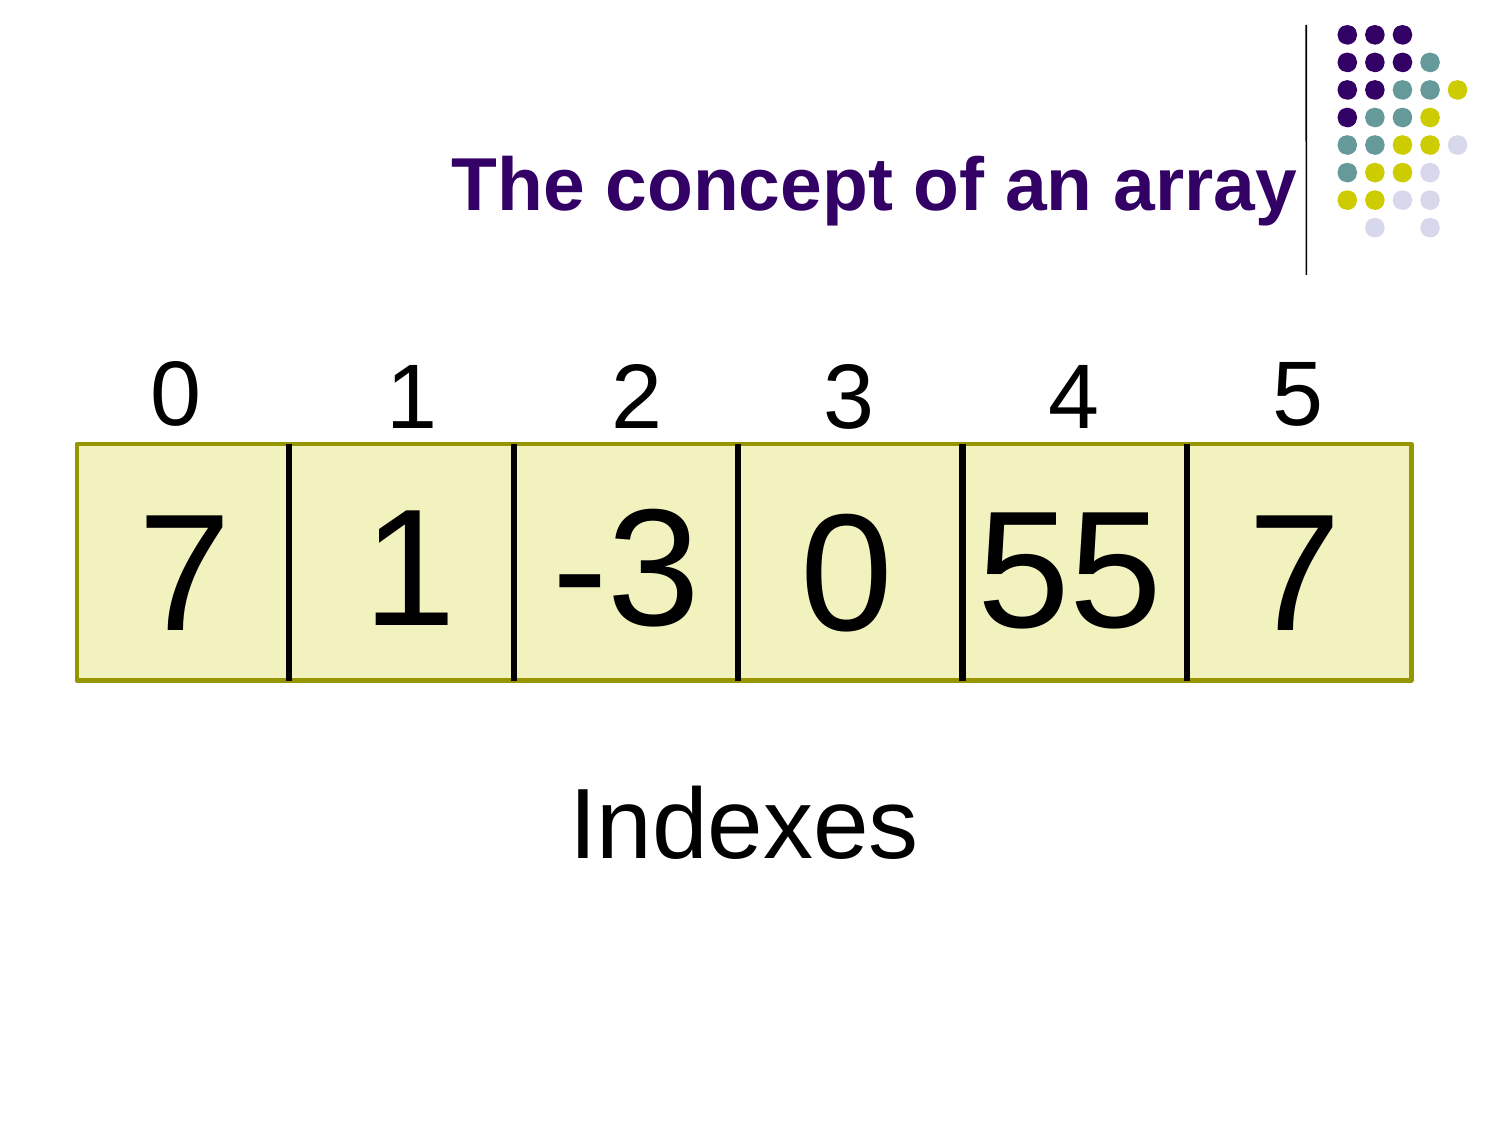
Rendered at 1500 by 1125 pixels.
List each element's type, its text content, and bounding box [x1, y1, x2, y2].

text_box 3 [808, 329, 880, 455]
text_box 55 [966, 453, 1182, 669]
text_box 2 [596, 329, 668, 455]
text_box -3 [537, 451, 733, 667]
text_box 7 [1234, 456, 1376, 671]
title The concept of an array [75, 20, 1313, 233]
text_box 1 [371, 329, 443, 455]
text_box [668, 442, 1033, 683]
text_box 5 [1257, 326, 1329, 451]
text_box 0 [785, 456, 928, 671]
text_box 7 [123, 456, 266, 671]
text_box 4 [1033, 329, 1105, 455]
text_box 1 [348, 451, 490, 667]
text_box [1105, 442, 1414, 683]
text_box [965, 669, 1184, 683]
text_box Indexes [348, 751, 1140, 887]
text_box [75, 442, 735, 683]
text_box 0 [135, 326, 207, 451]
